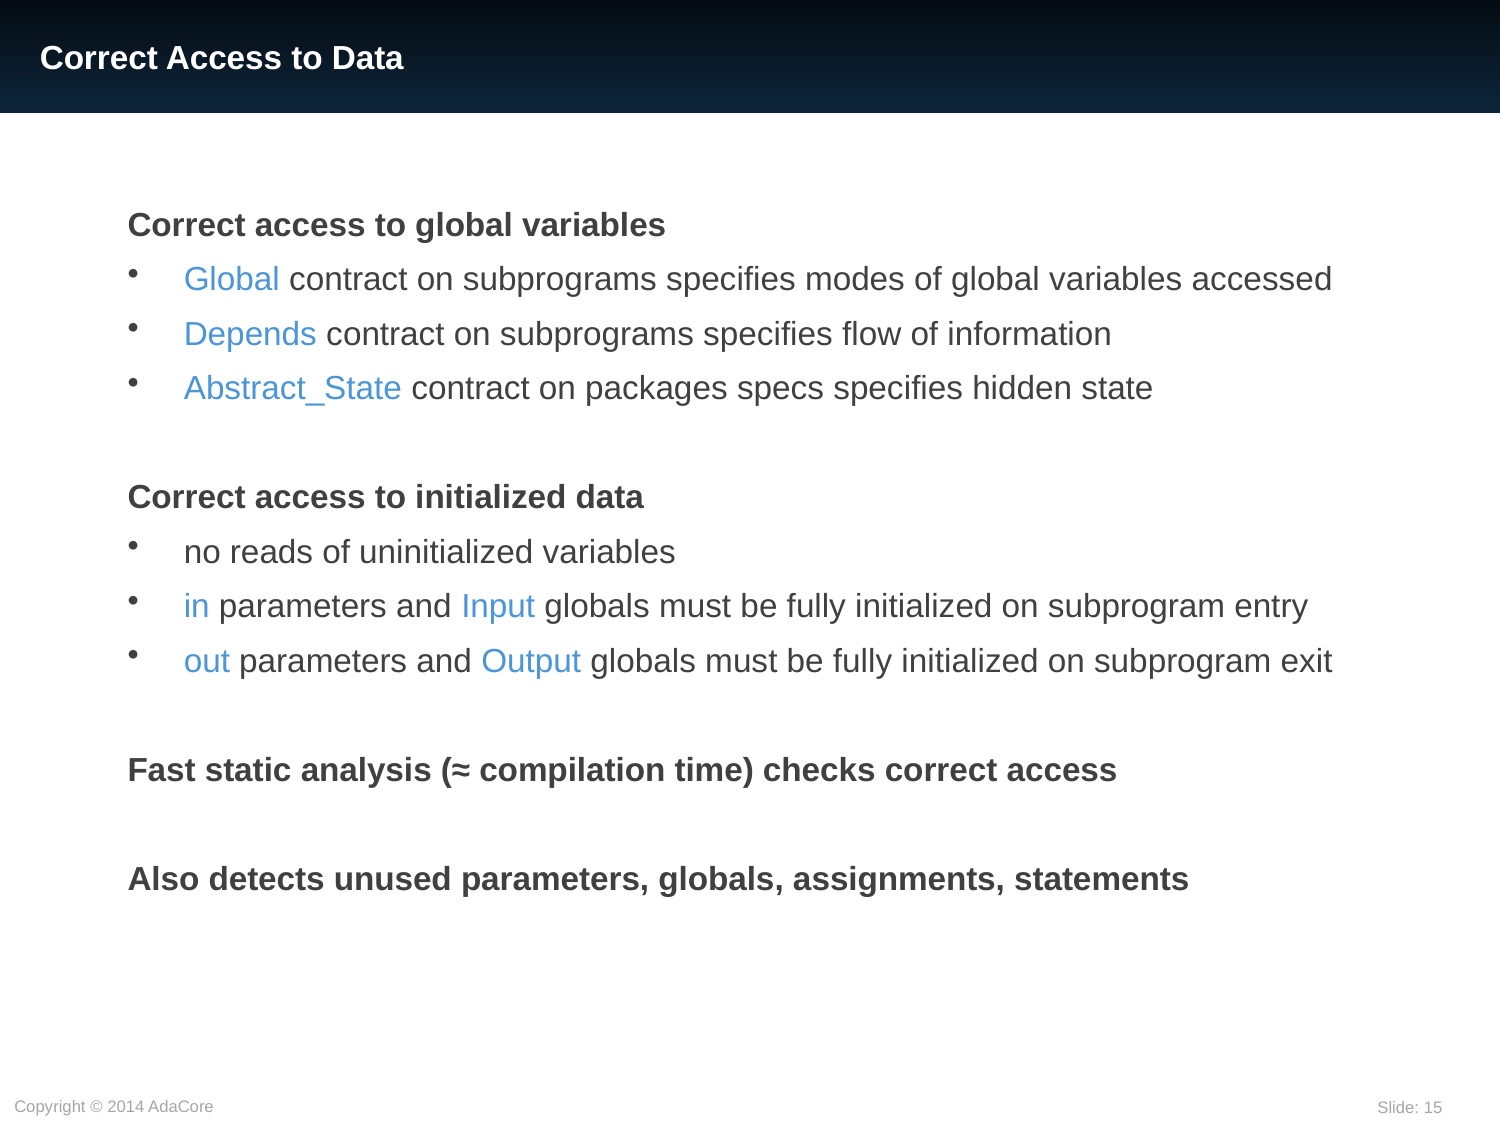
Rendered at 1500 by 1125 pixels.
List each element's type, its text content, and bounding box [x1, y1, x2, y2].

title Correct Access to Data [24, 12, 1338, 100]
list Correct access to global variables Global contract on subprograms specifies modes of global variables accessed Depends contract on subprograms specifies flow of information Abstract_State contract on packages specs specifies hidden state Correct access to initialized data no reads of uninitialized variables in parameters and Input globals must be fully initialized on subprogram entry out parameters and Output globals must be fully initialized on subprogram exit Fast static analysis (≈ compilation time) checks correct access Also detects unused parameters, globals, assignments, statements [112, 187, 1500, 1063]
